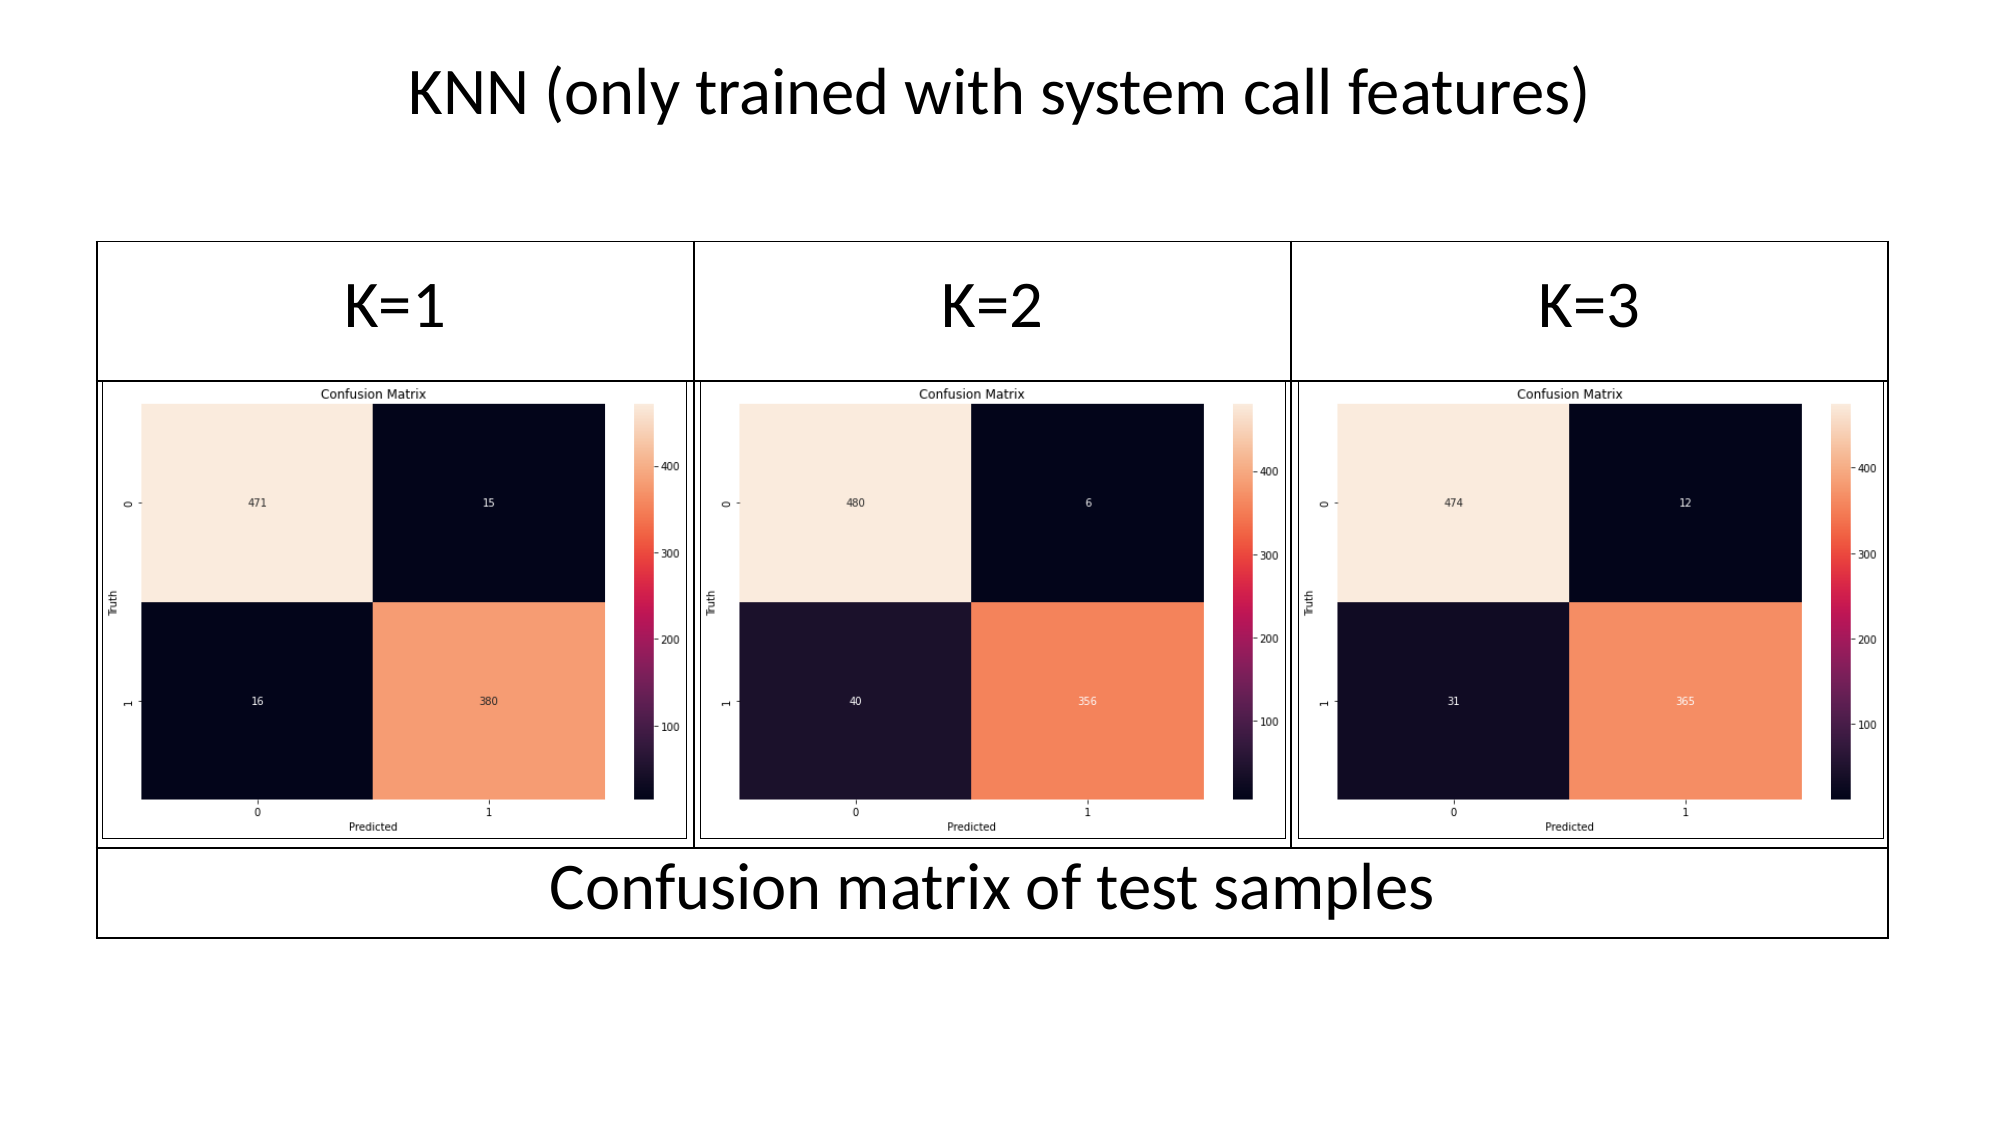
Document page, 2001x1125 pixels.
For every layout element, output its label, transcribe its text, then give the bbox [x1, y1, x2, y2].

picture [700, 381, 1286, 839]
table_header K=3 [1292, 242, 1887, 380]
text_box KNN (only trained with system call features) [377, 49, 1623, 136]
table_cell [1292, 382, 1887, 847]
table_header K=1 [98, 242, 693, 380]
picture [102, 381, 687, 839]
table_header K=2 [695, 242, 1290, 380]
table_cell [98, 382, 693, 847]
table_cell Confusion matrix of test samples [98, 849, 1887, 937]
picture [1298, 381, 1884, 839]
table_cell [695, 382, 1290, 847]
